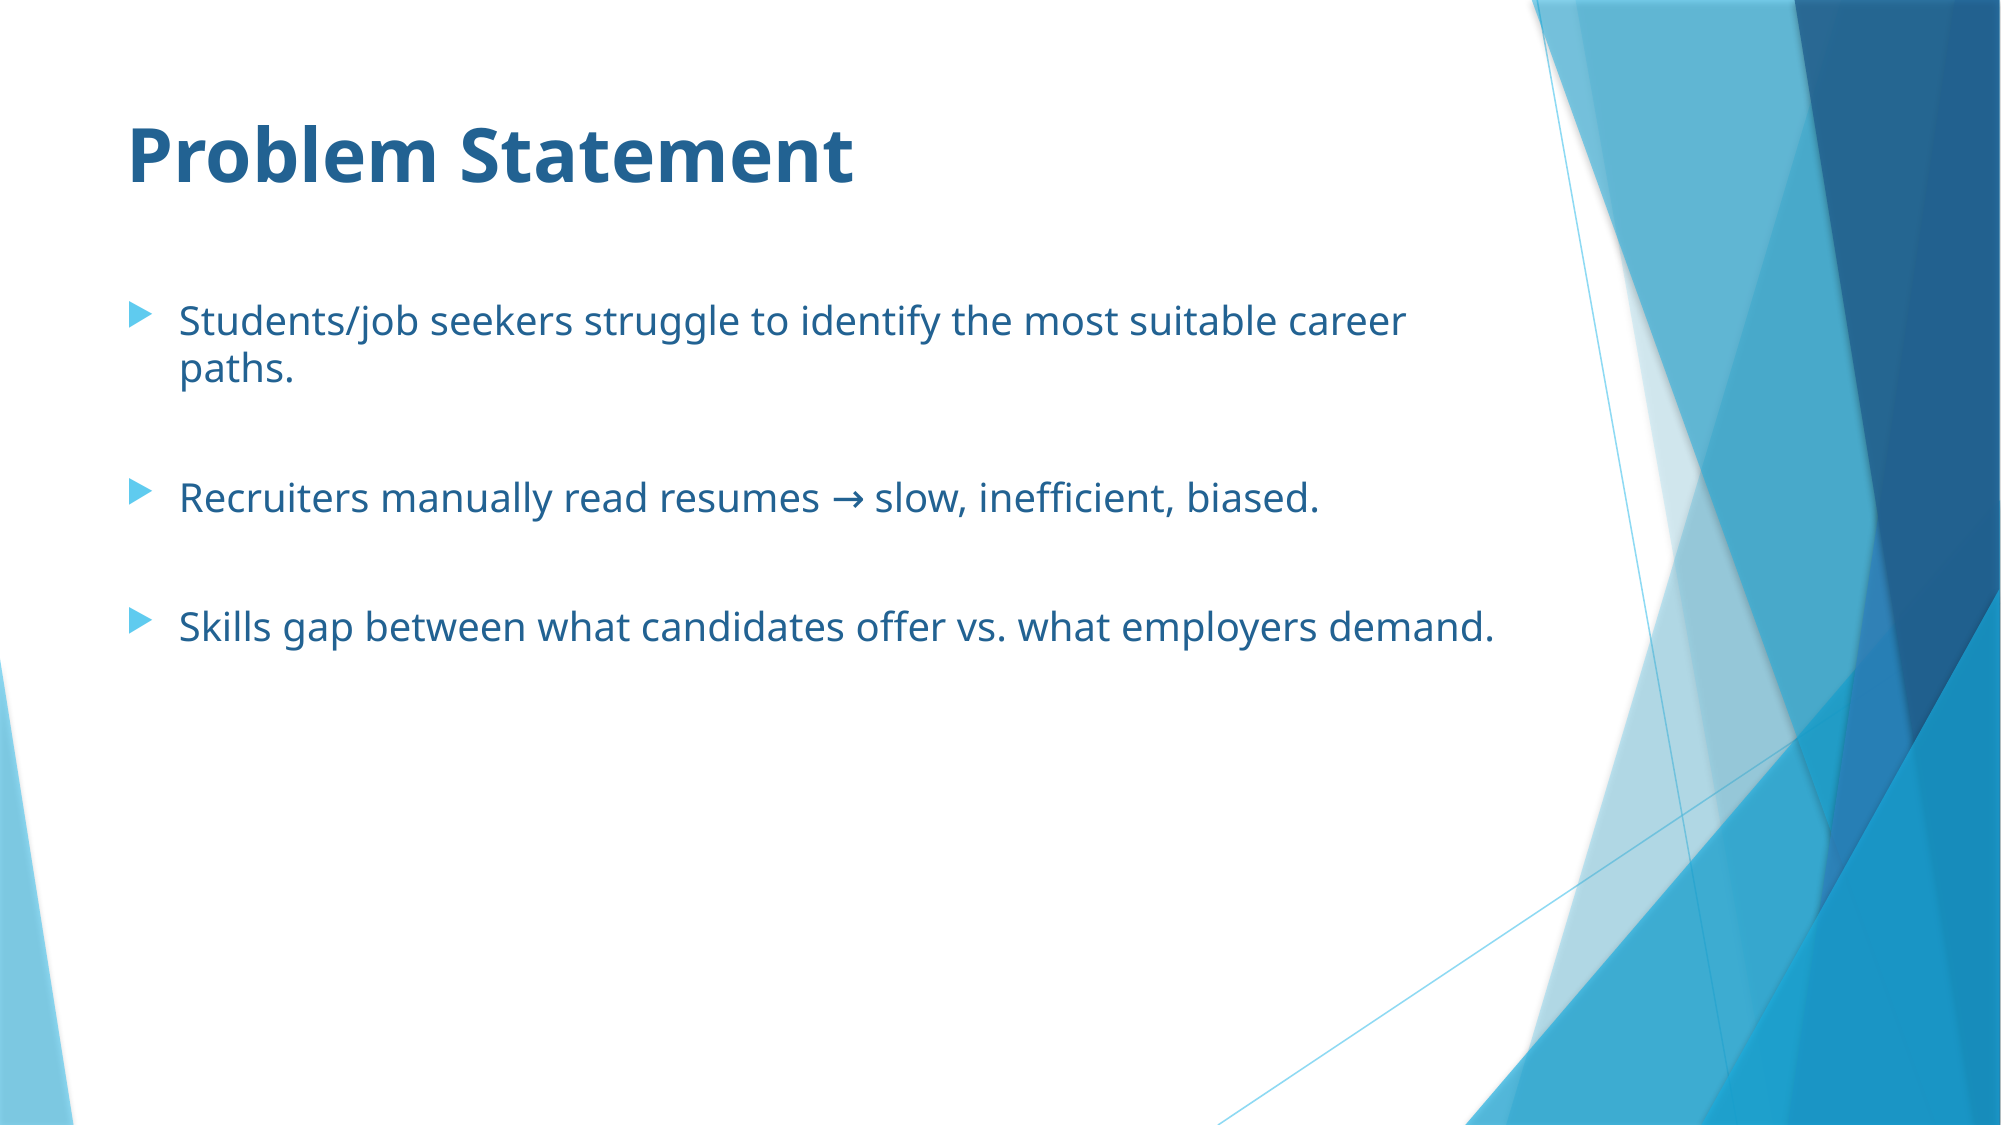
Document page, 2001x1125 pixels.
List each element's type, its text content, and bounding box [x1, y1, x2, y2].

list Students/job seekers struggle to identify the most suitable career paths. Recruiters manually read resumes → slow, inefficient, biased. Skills gap between what candidates offer vs. what employers demand. [111, 287, 1522, 667]
title Problem Statement [111, 99, 1522, 287]
